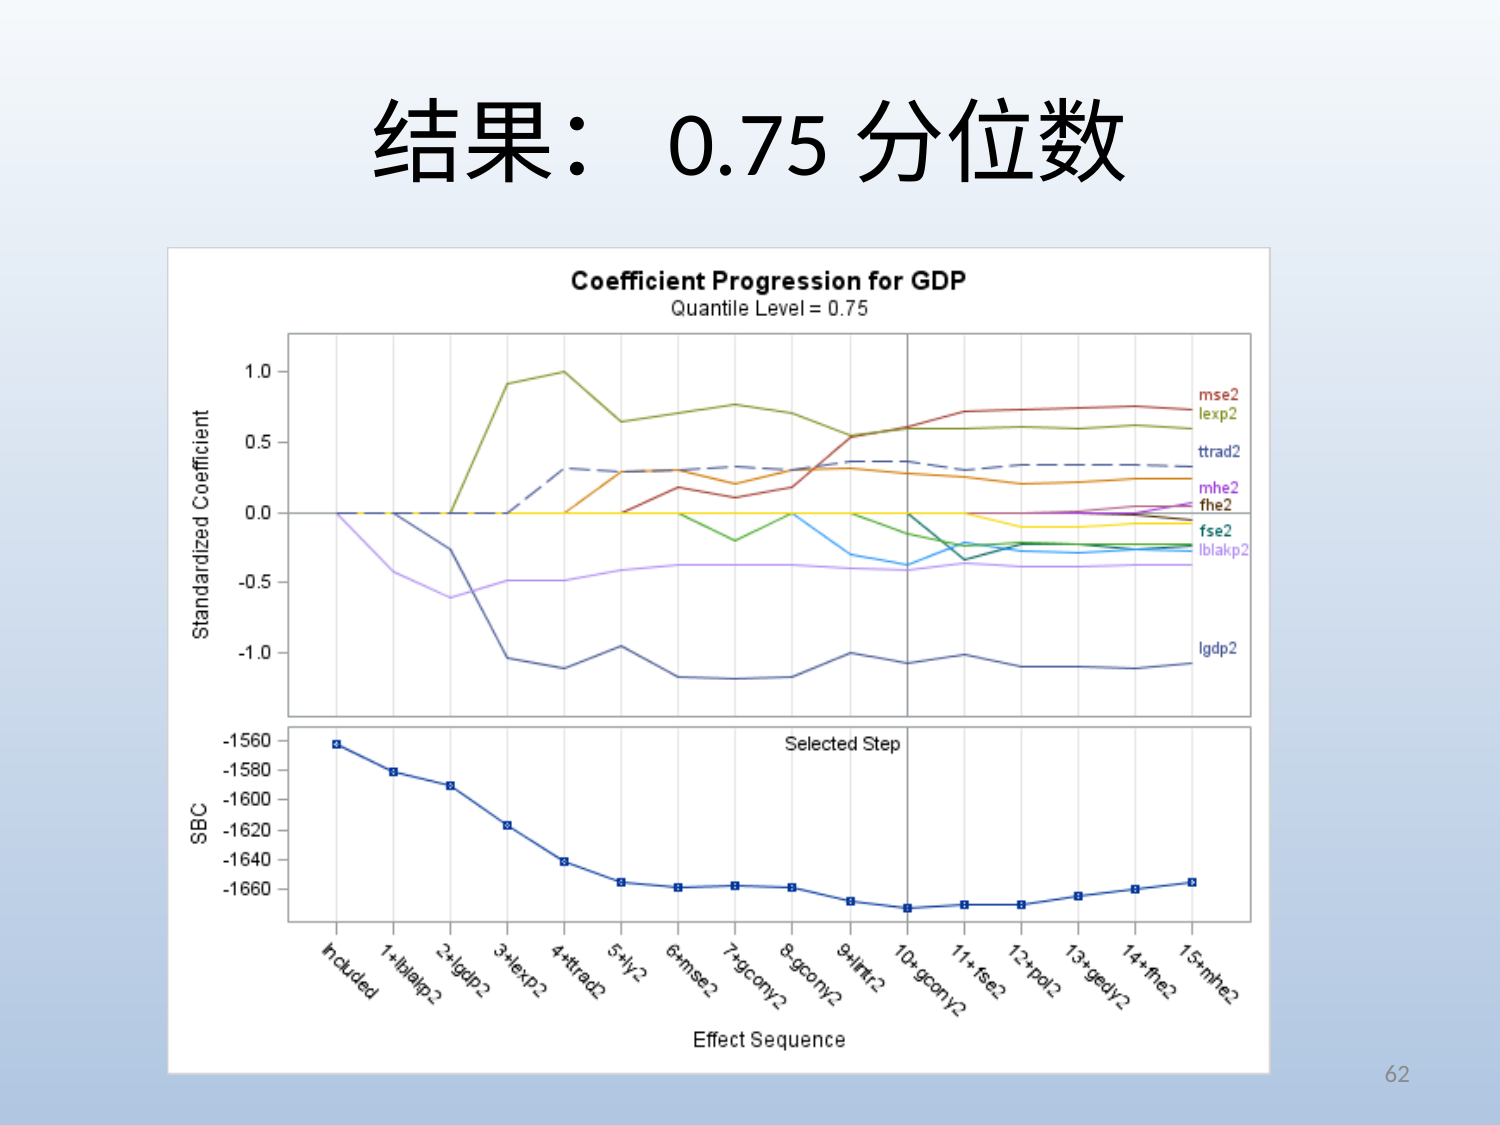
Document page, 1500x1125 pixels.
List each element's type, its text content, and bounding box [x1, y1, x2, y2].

picture [167, 247, 1272, 1076]
title 结果：0.75分位数 [75, 45, 1425, 233]
slide_number 62 [1074, 1042, 1425, 1103]
